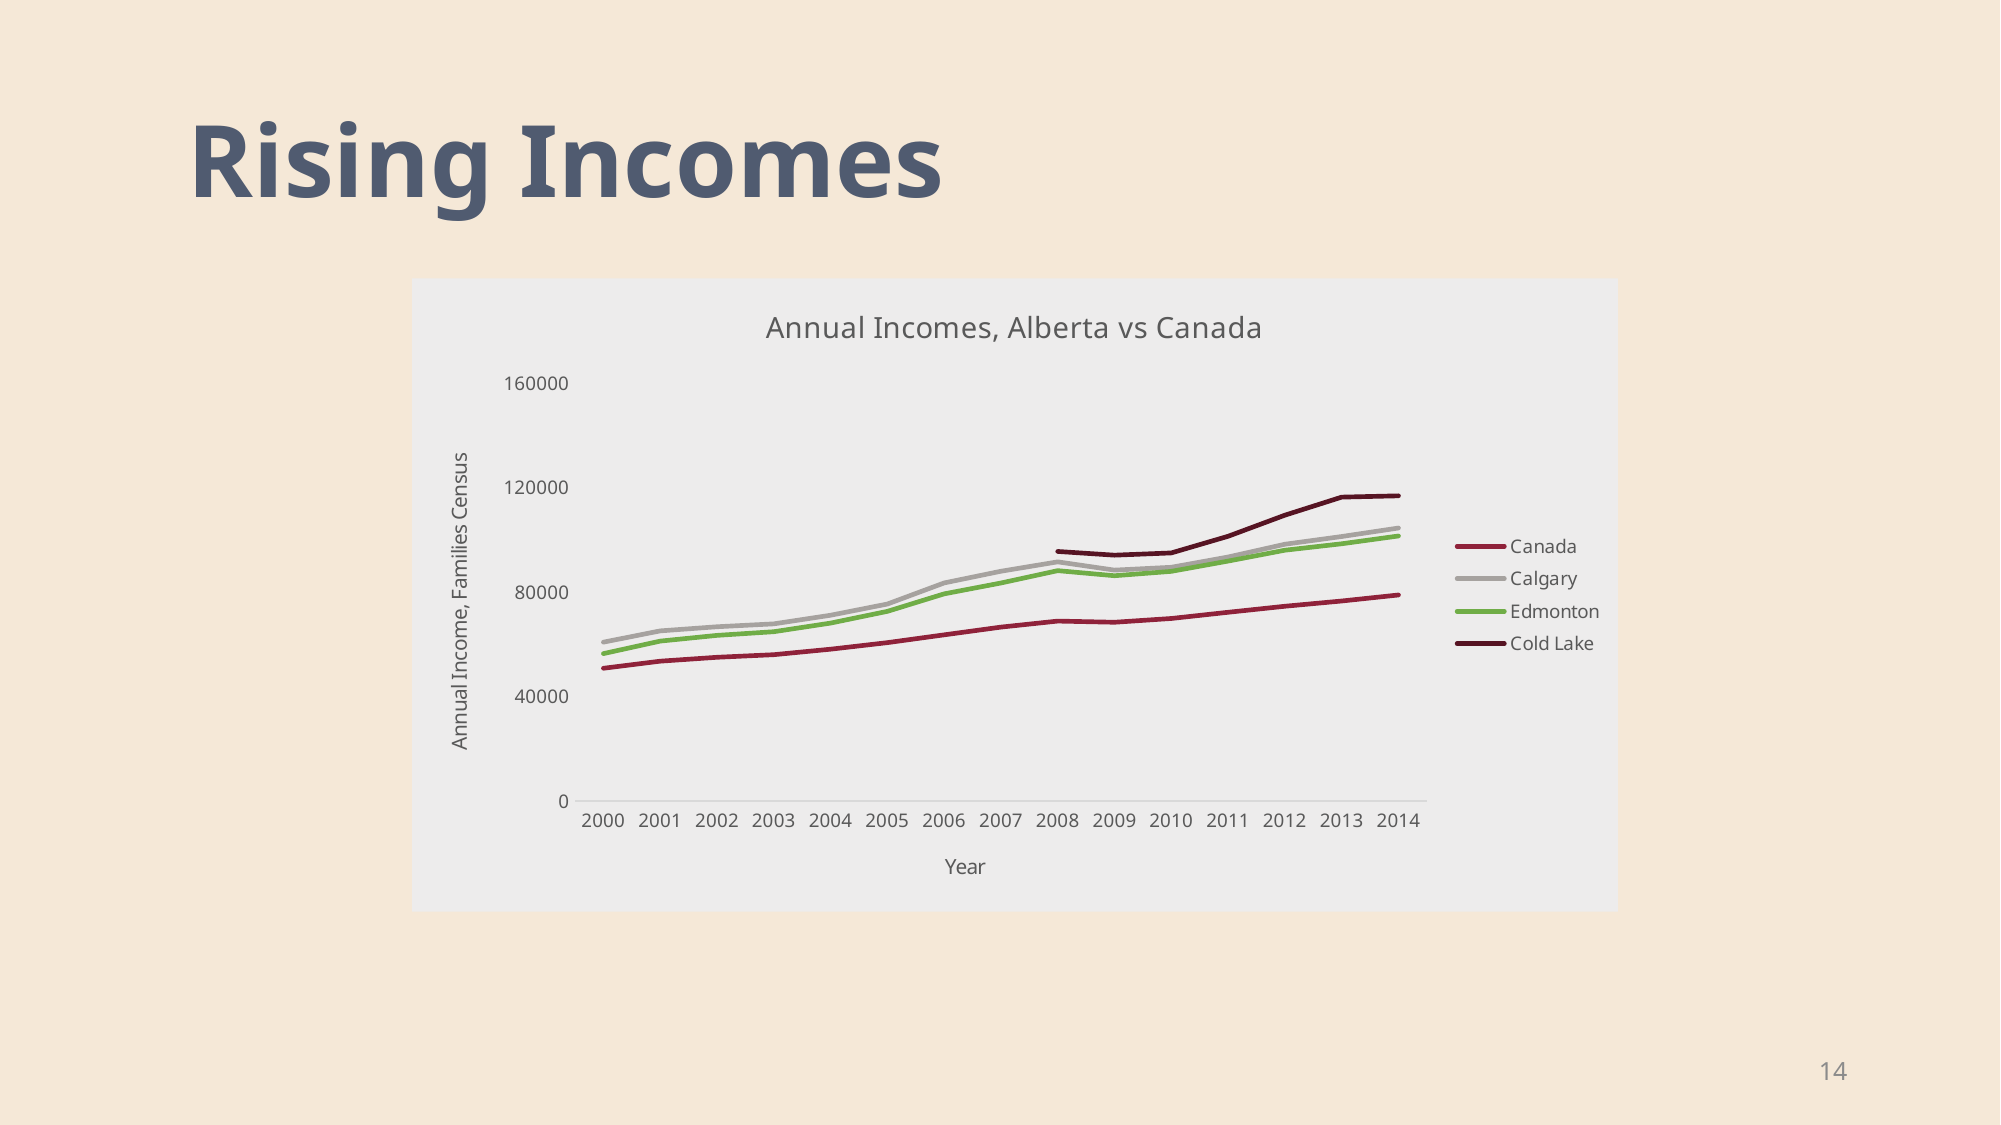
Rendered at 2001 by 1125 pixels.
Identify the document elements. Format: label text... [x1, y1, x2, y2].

chart [412, 278, 1618, 912]
text_box Rising Incomes [173, 90, 1827, 225]
slide_number 14 [1412, 1042, 1863, 1103]
